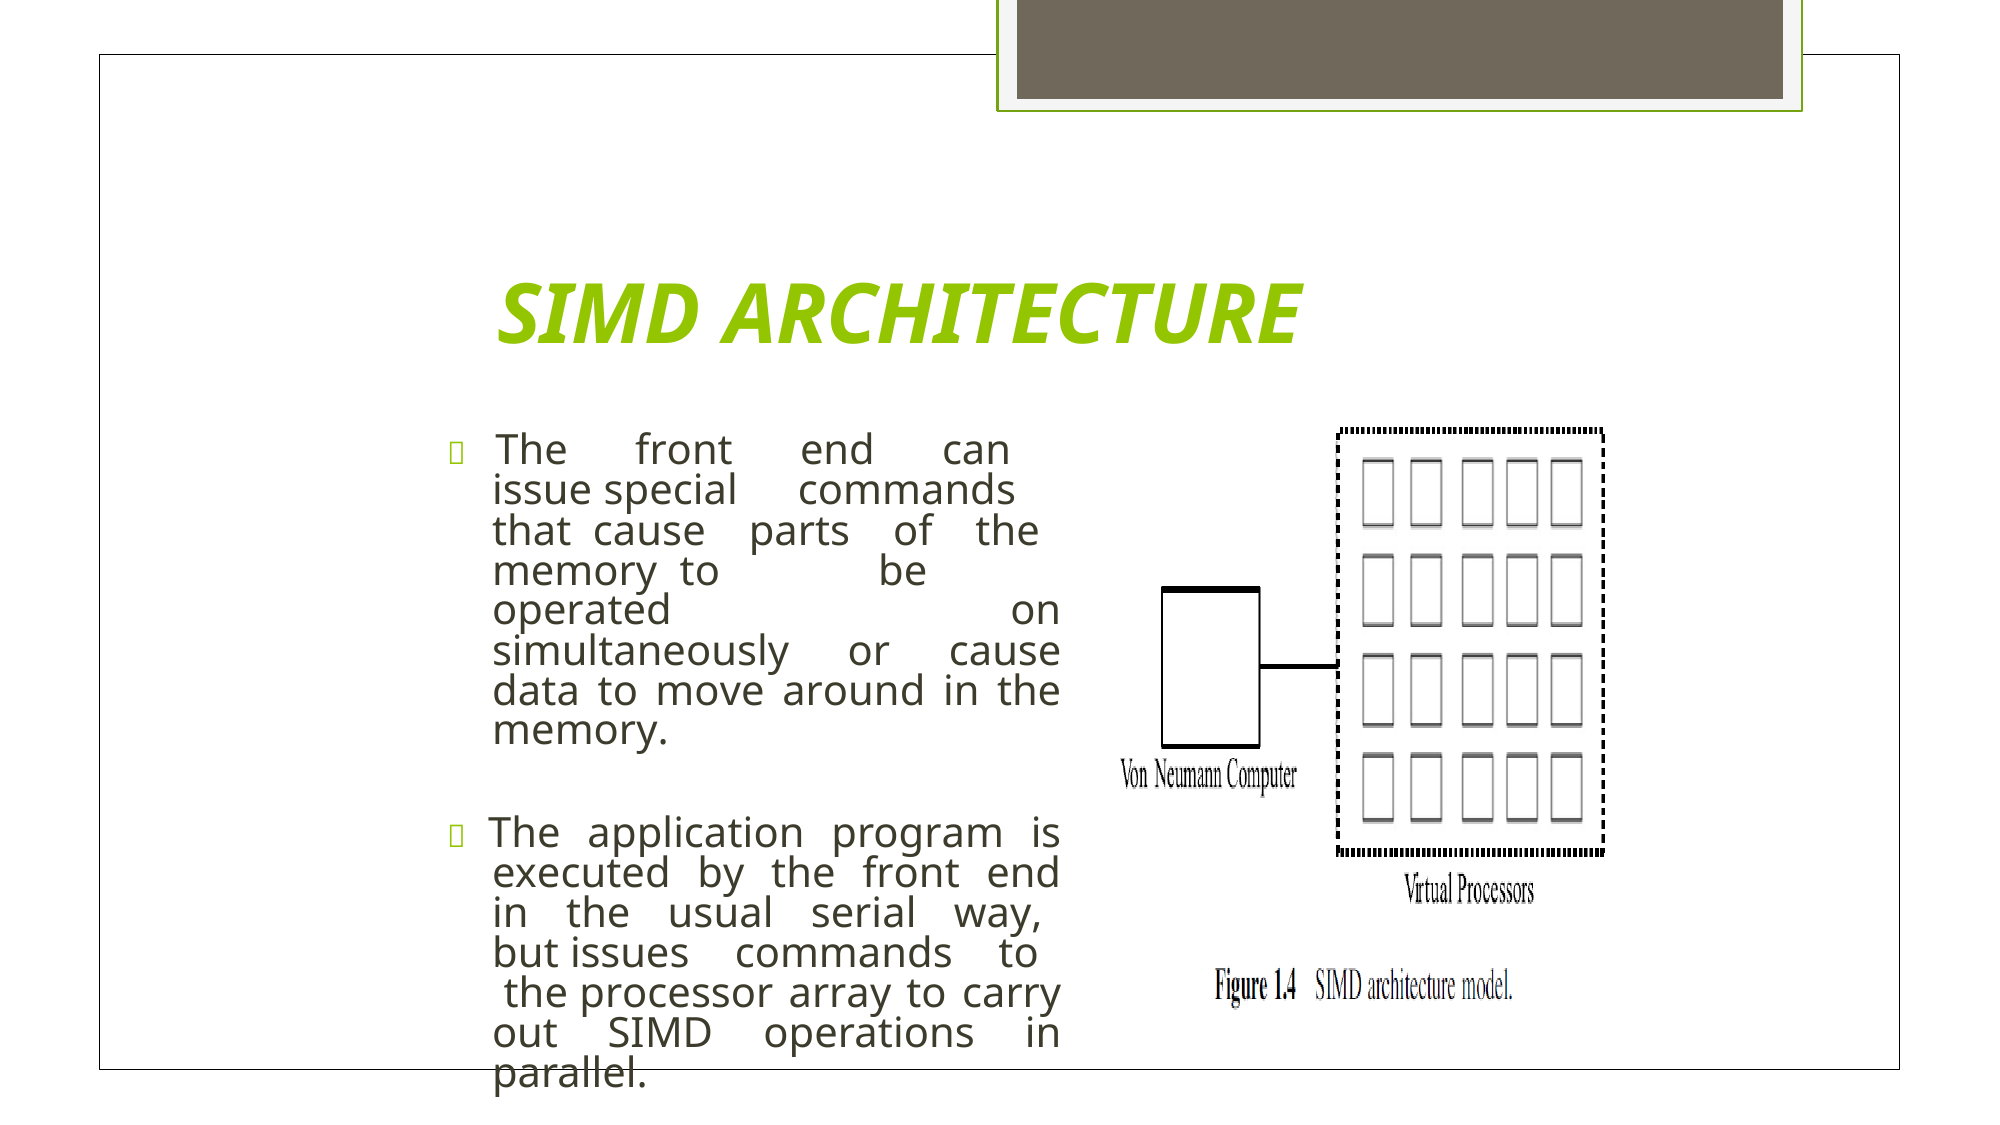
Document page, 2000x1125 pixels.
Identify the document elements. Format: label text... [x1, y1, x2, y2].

text_box  The front end can issue special commands that cause parts of the memory to be operated on simultaneously or cause data to move around in the memory.  The application program is executed by the front end in the usual serial way, but issues commands to the processor array to carry out SIMD operations in parallel. [445, 433, 1063, 1096]
title SIMD ARCHITECTURE [495, 178, 2000, 448]
text_box [1087, 374, 1650, 1038]
